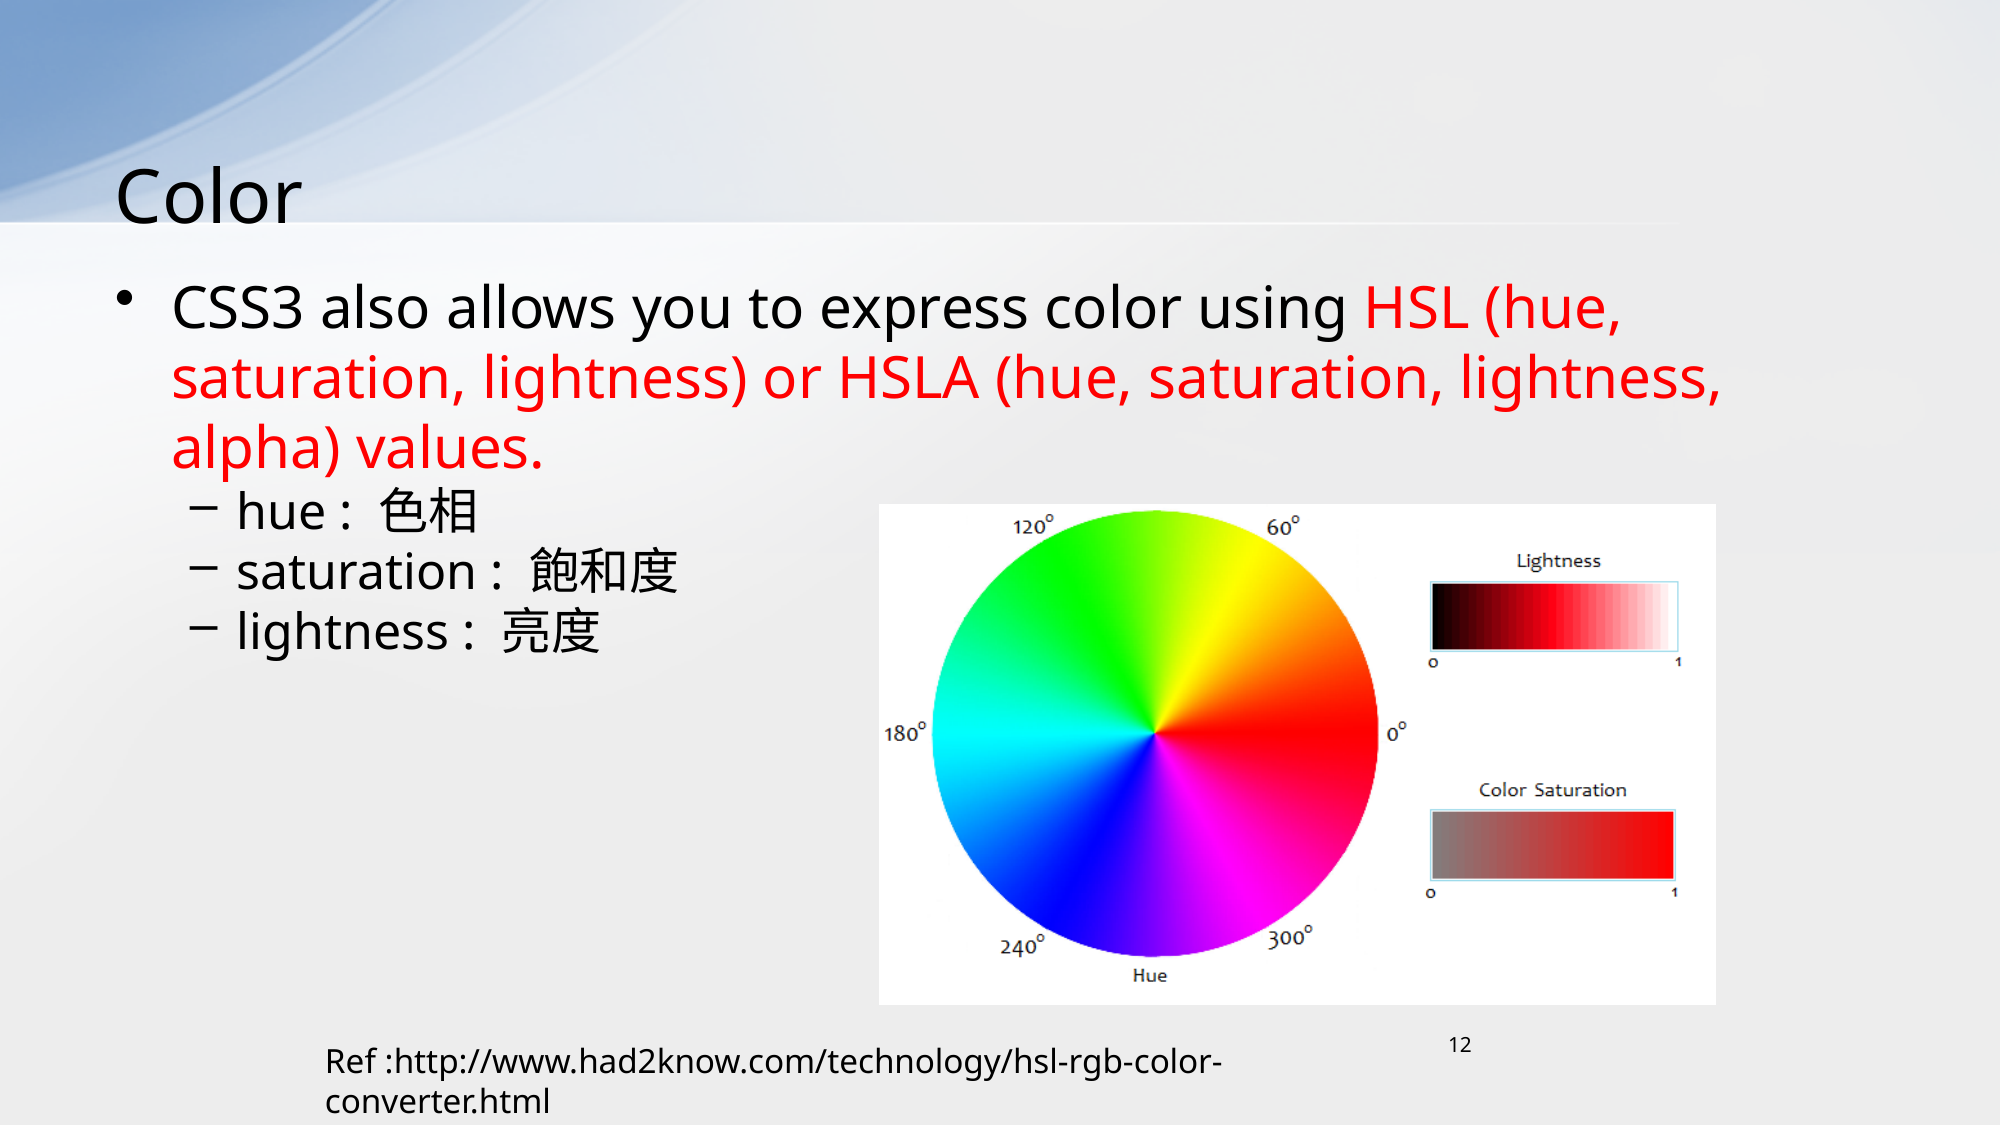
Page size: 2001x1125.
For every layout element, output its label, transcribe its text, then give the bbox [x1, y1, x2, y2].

text_box Ref :http://www.had2know.com/technology/hsl-rgb-color-converter.html [310, 1033, 1362, 1125]
slide_number 12 [1433, 1024, 1900, 1103]
picture [0, 0, 2000, 1125]
list CSS3 also allows you to express color using HSL (hue, saturation, lightness) or HSLA (hue, saturation, lightness, alpha) values. hue : 色相 saturation : 飽和度 lightness : 亮度 [99, 262, 1900, 1005]
title Color [99, 58, 1900, 247]
